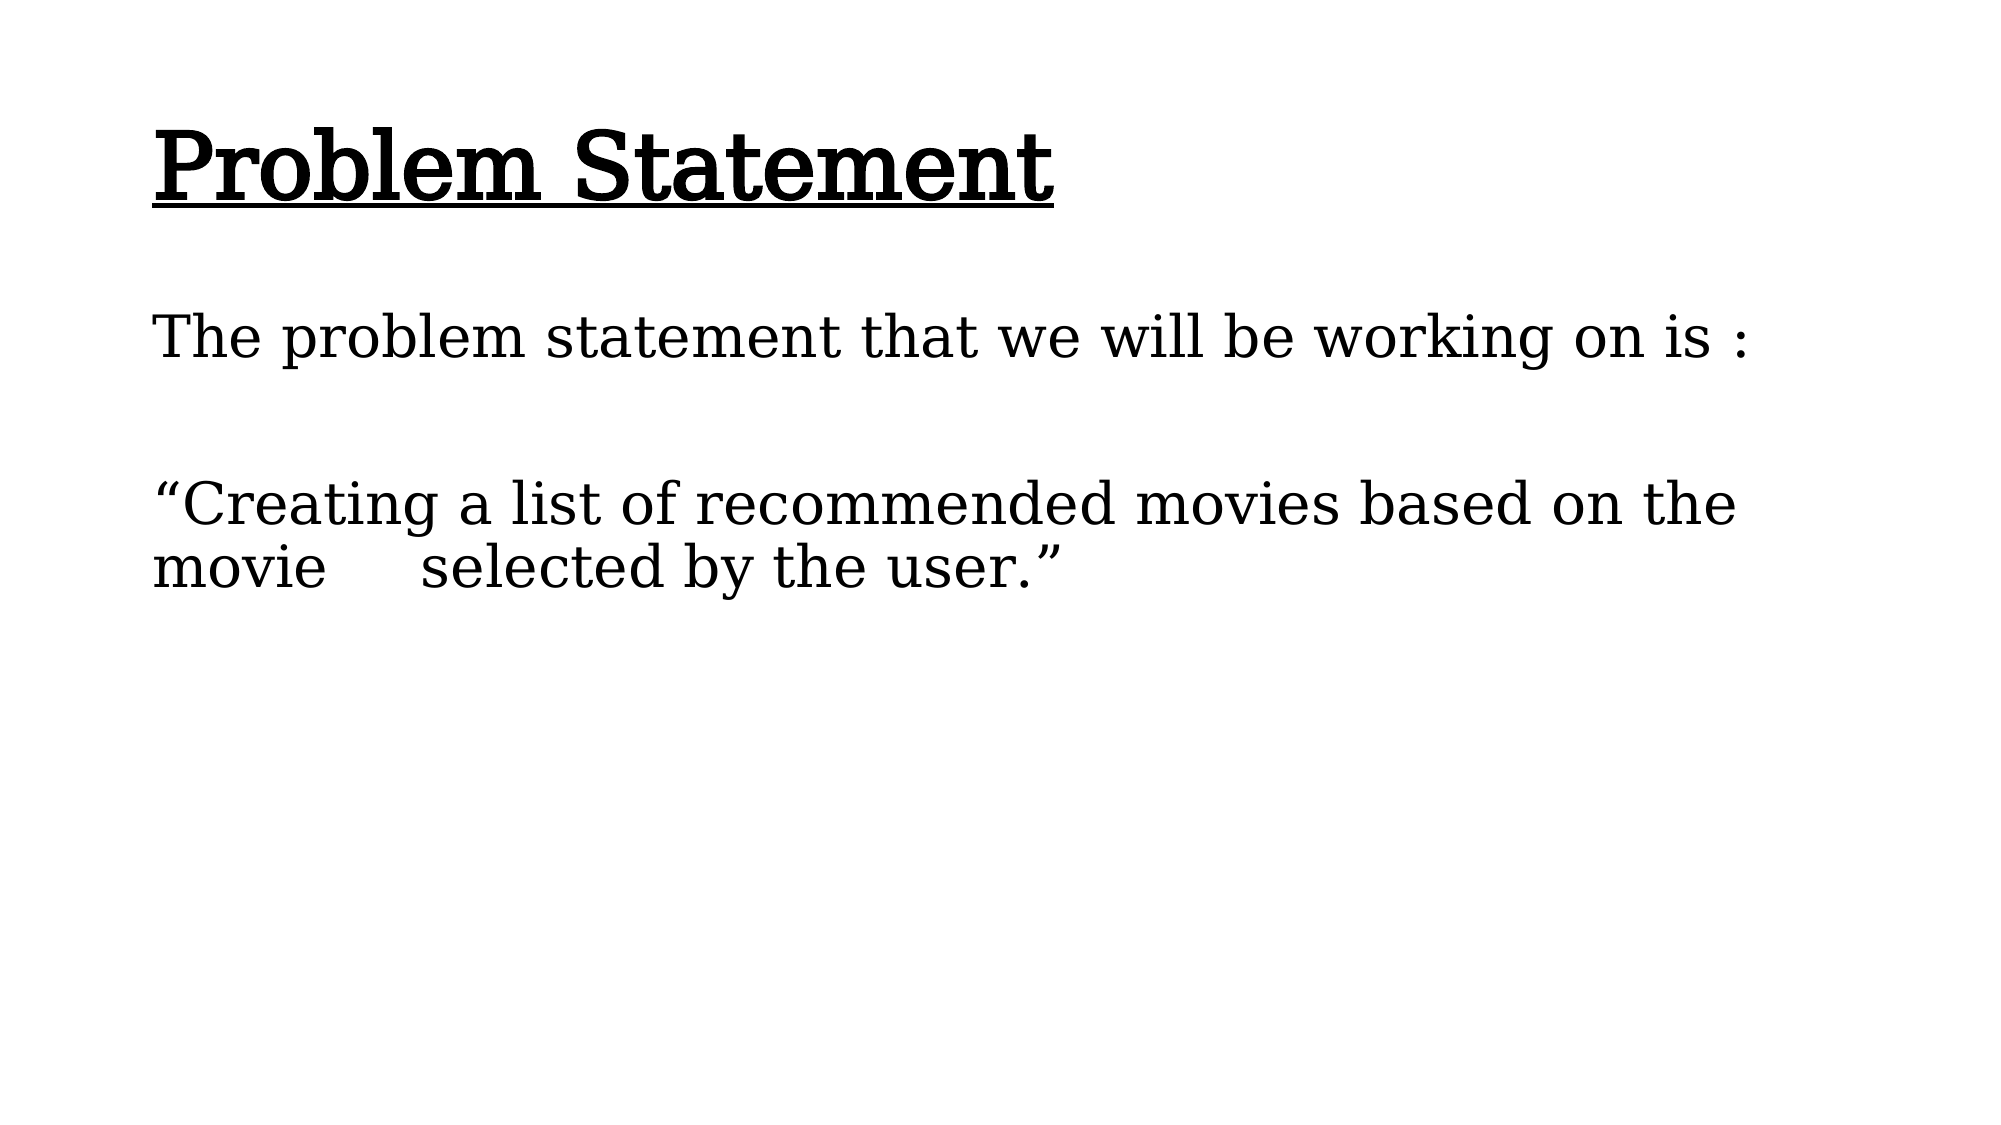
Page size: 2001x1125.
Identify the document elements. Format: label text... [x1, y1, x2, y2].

title Problem Statement [137, 59, 1863, 278]
list The problem statement that we will be working on is : “Creating a list of recommended movies based on the movie selected by the user.” [137, 299, 1863, 1014]
